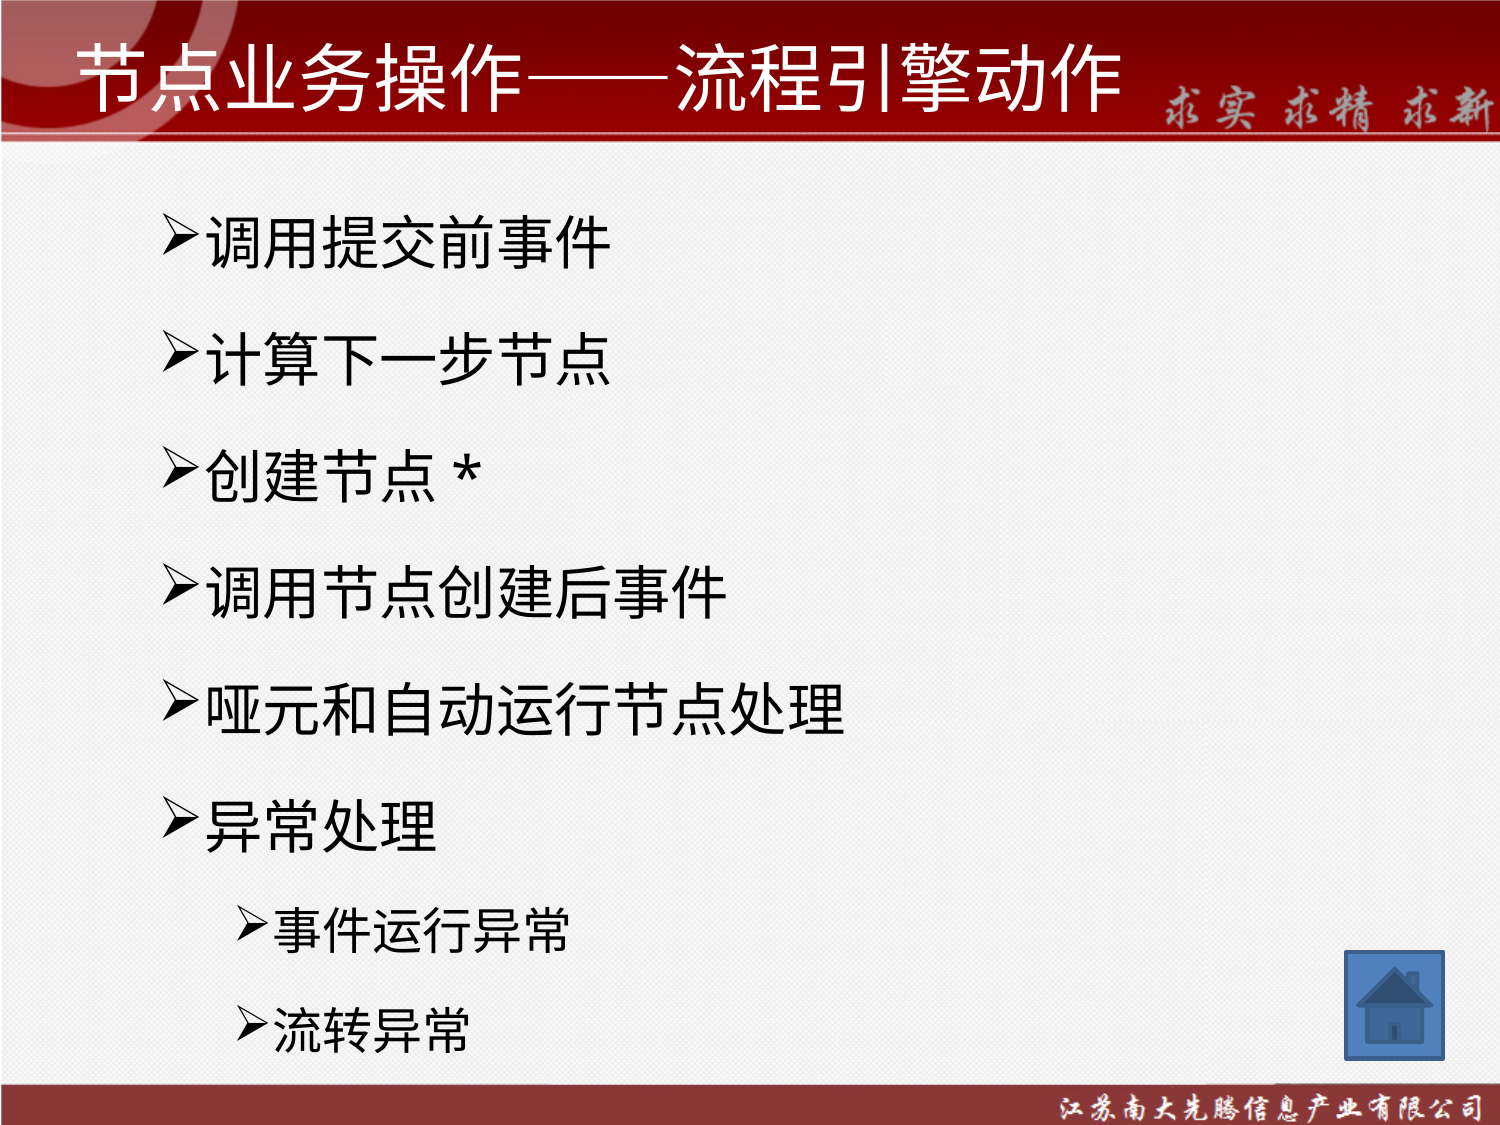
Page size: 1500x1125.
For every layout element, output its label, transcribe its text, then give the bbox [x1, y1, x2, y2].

list 调用提交前事件 计算下一步节点 创建节点* 调用节点创建后事件 哑元和自动运行节点处理 异常处理 事件运行异常 流转异常 [58, 163, 1442, 1079]
text_box [1344, 950, 1445, 1061]
picture [0, 0, 1500, 1125]
title 节点业务操作——流程引擎动作 [58, 23, 1426, 130]
